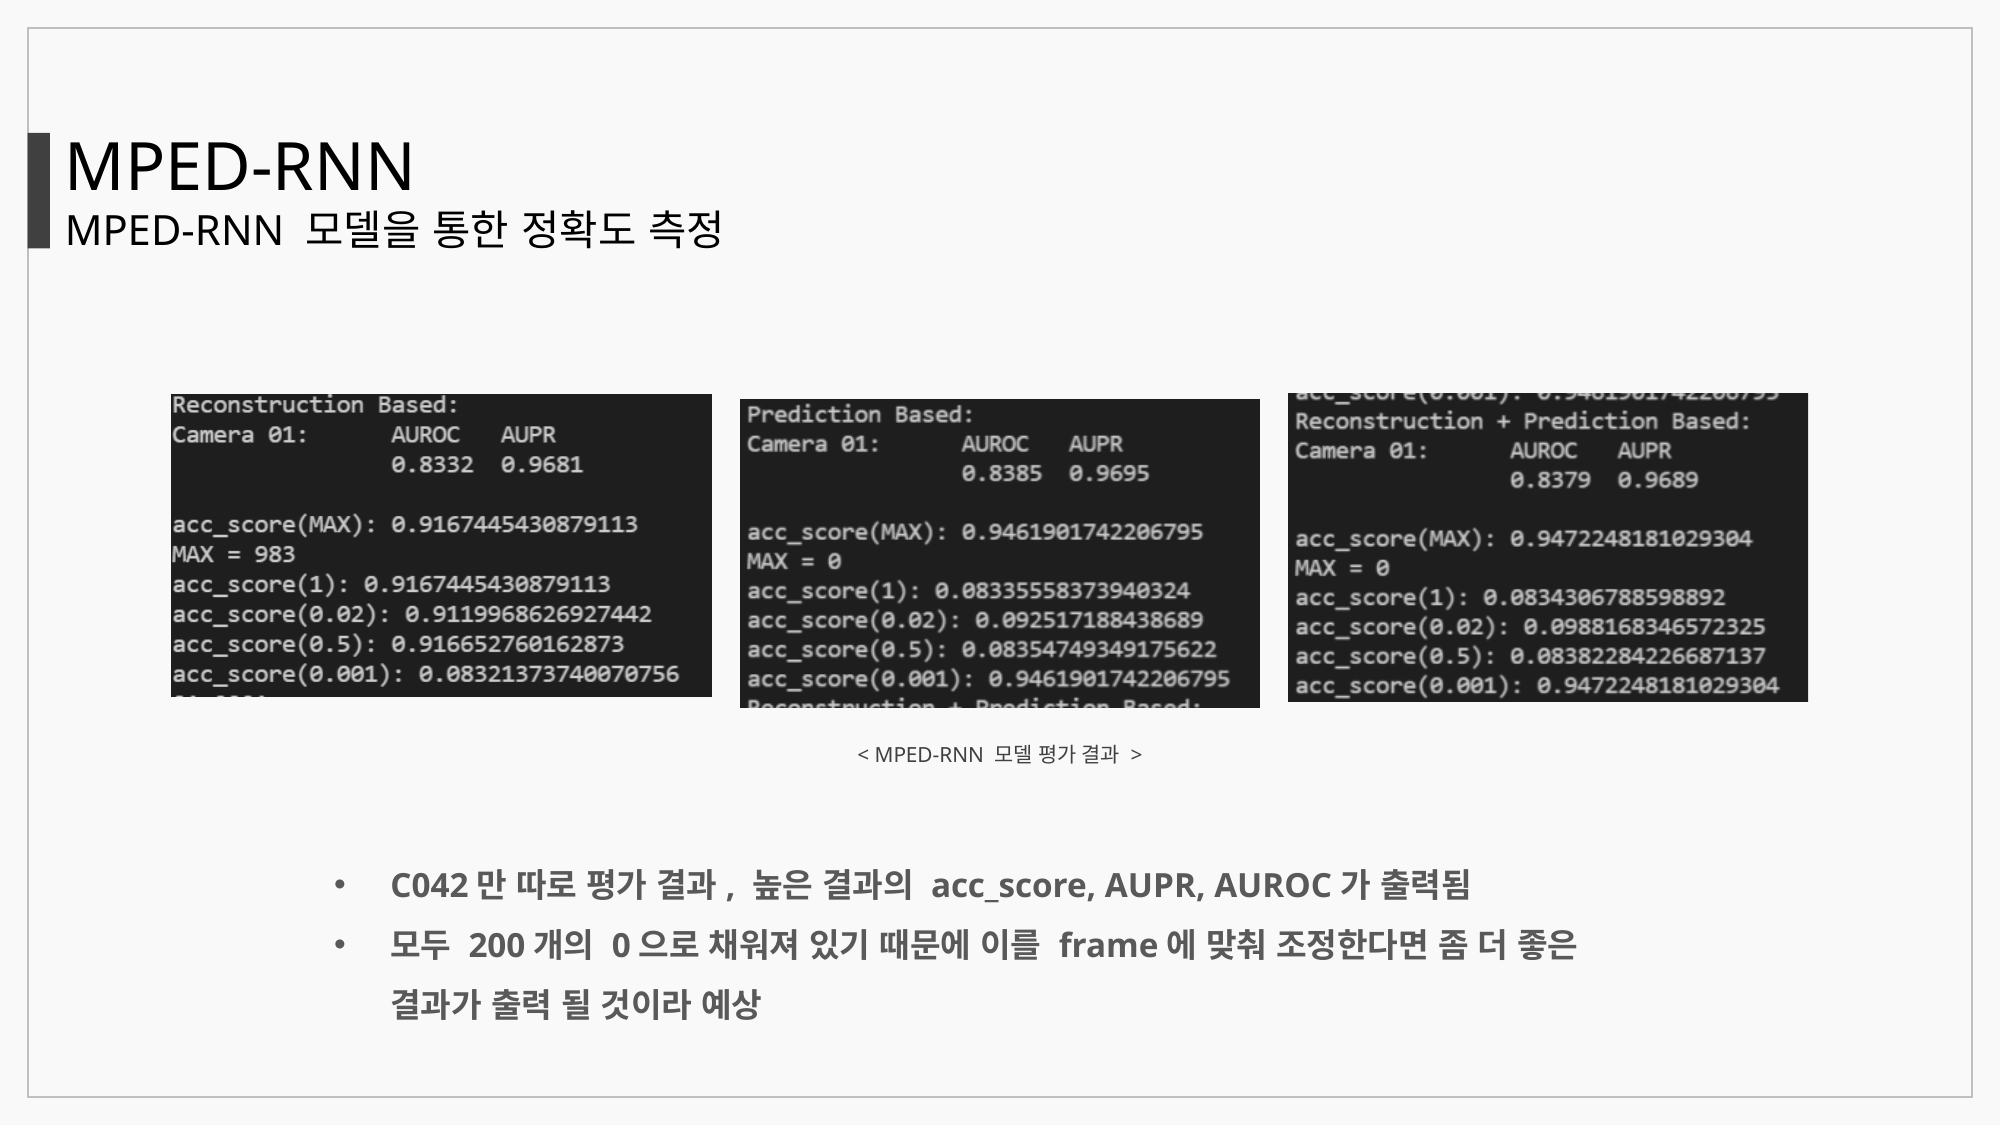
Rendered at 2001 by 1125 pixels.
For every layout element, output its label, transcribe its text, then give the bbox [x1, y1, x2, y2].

text_box [27, 27, 1973, 1098]
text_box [171, 393, 1809, 708]
text_box C042만 따로 평가 결과, 높은 결과의 acc_score, AUPR, AUROC가 출력됨 모두 200개의 0으로 채워져 있기 때문에 이를 frame에 맞춰 조정한다면 좀 더 좋은 결과가 출력 될 것이라 예상 [319, 836, 1681, 1032]
text_box MPED-RNN MPED-RNN 모델을 통한 정확도 측정 [50, 116, 1045, 262]
text_box < MPED-RNN 모델 평가 결과 > [510, 734, 1490, 775]
text_box [27, 132, 50, 249]
